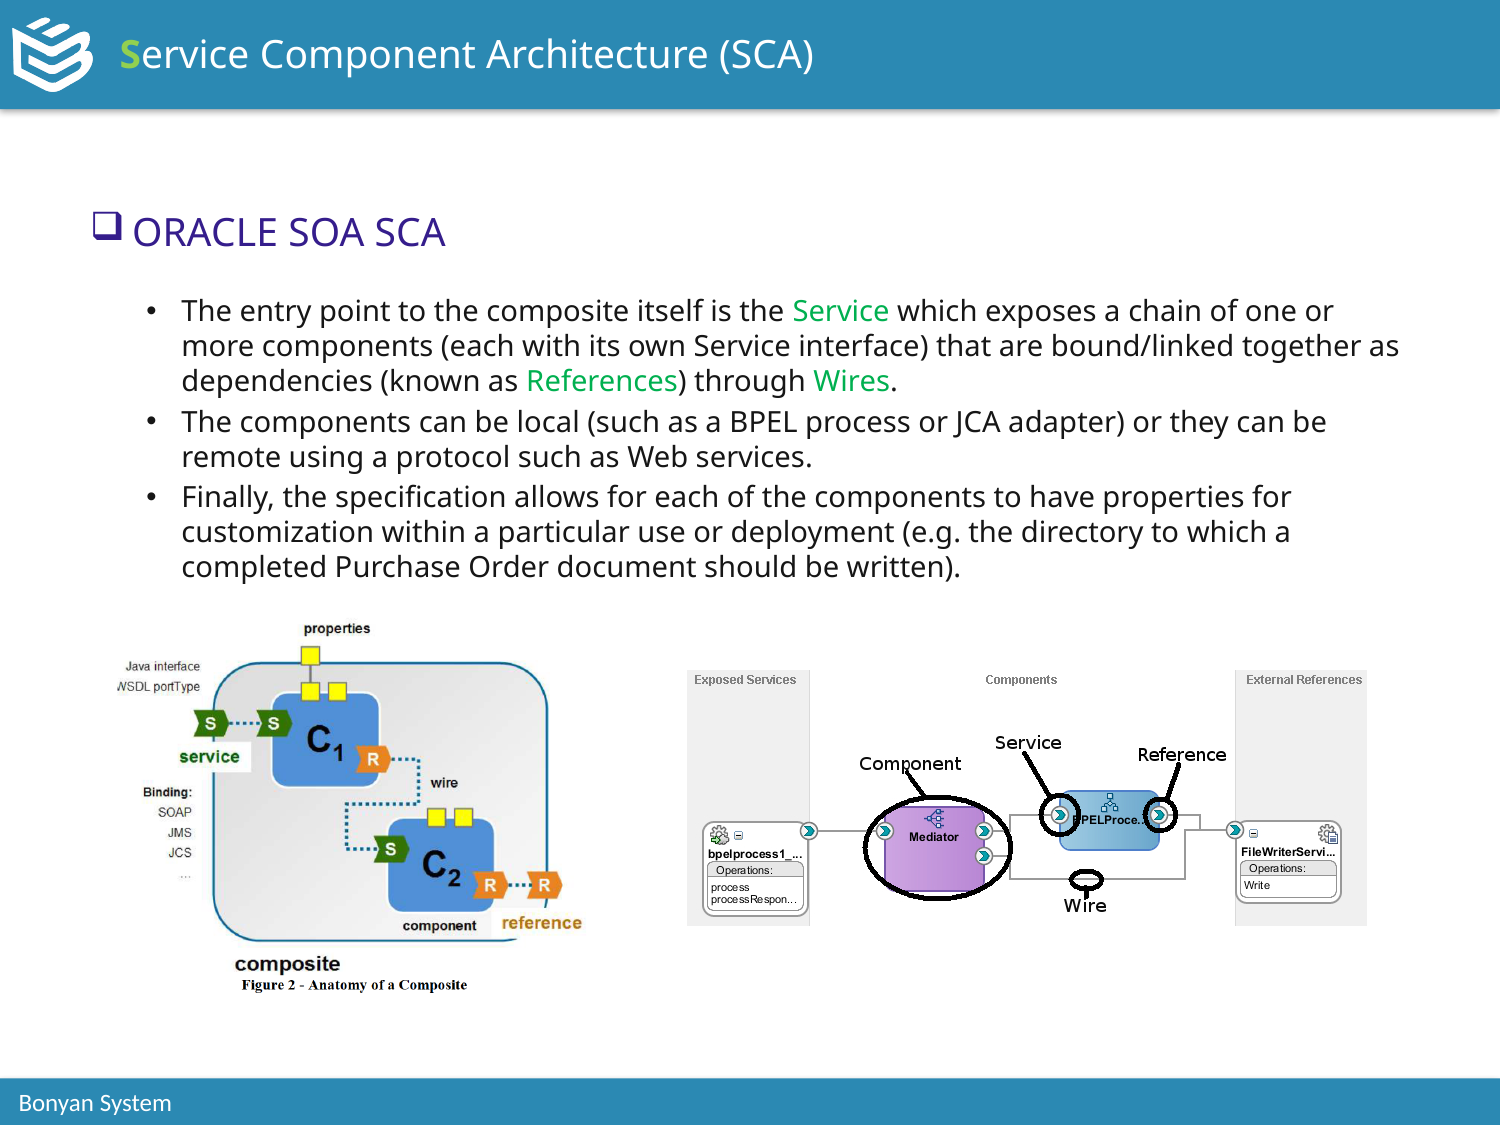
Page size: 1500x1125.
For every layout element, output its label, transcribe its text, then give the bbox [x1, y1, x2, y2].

title Service Component Architecture (SCA) [104, 6, 1490, 99]
list ORACLE SOA SCA The entry point to the composite itself is the Service which exposes a chain of one or more components (each with its own Service interface) that are bound/linked together as dependencies (known as References) through Wires. The components can be local (such as a BPEL process or JCA adapter) or they can be remote using a protocol such as Web services. Finally, the specification allows for each of the components to have properties for customization within a particular use or deployment (e.g. the directory to which a completed Purchase Order document should be written). [75, 200, 1425, 1005]
picture [12, 17, 93, 92]
picture [667, 658, 1390, 945]
picture [102, 602, 641, 1001]
